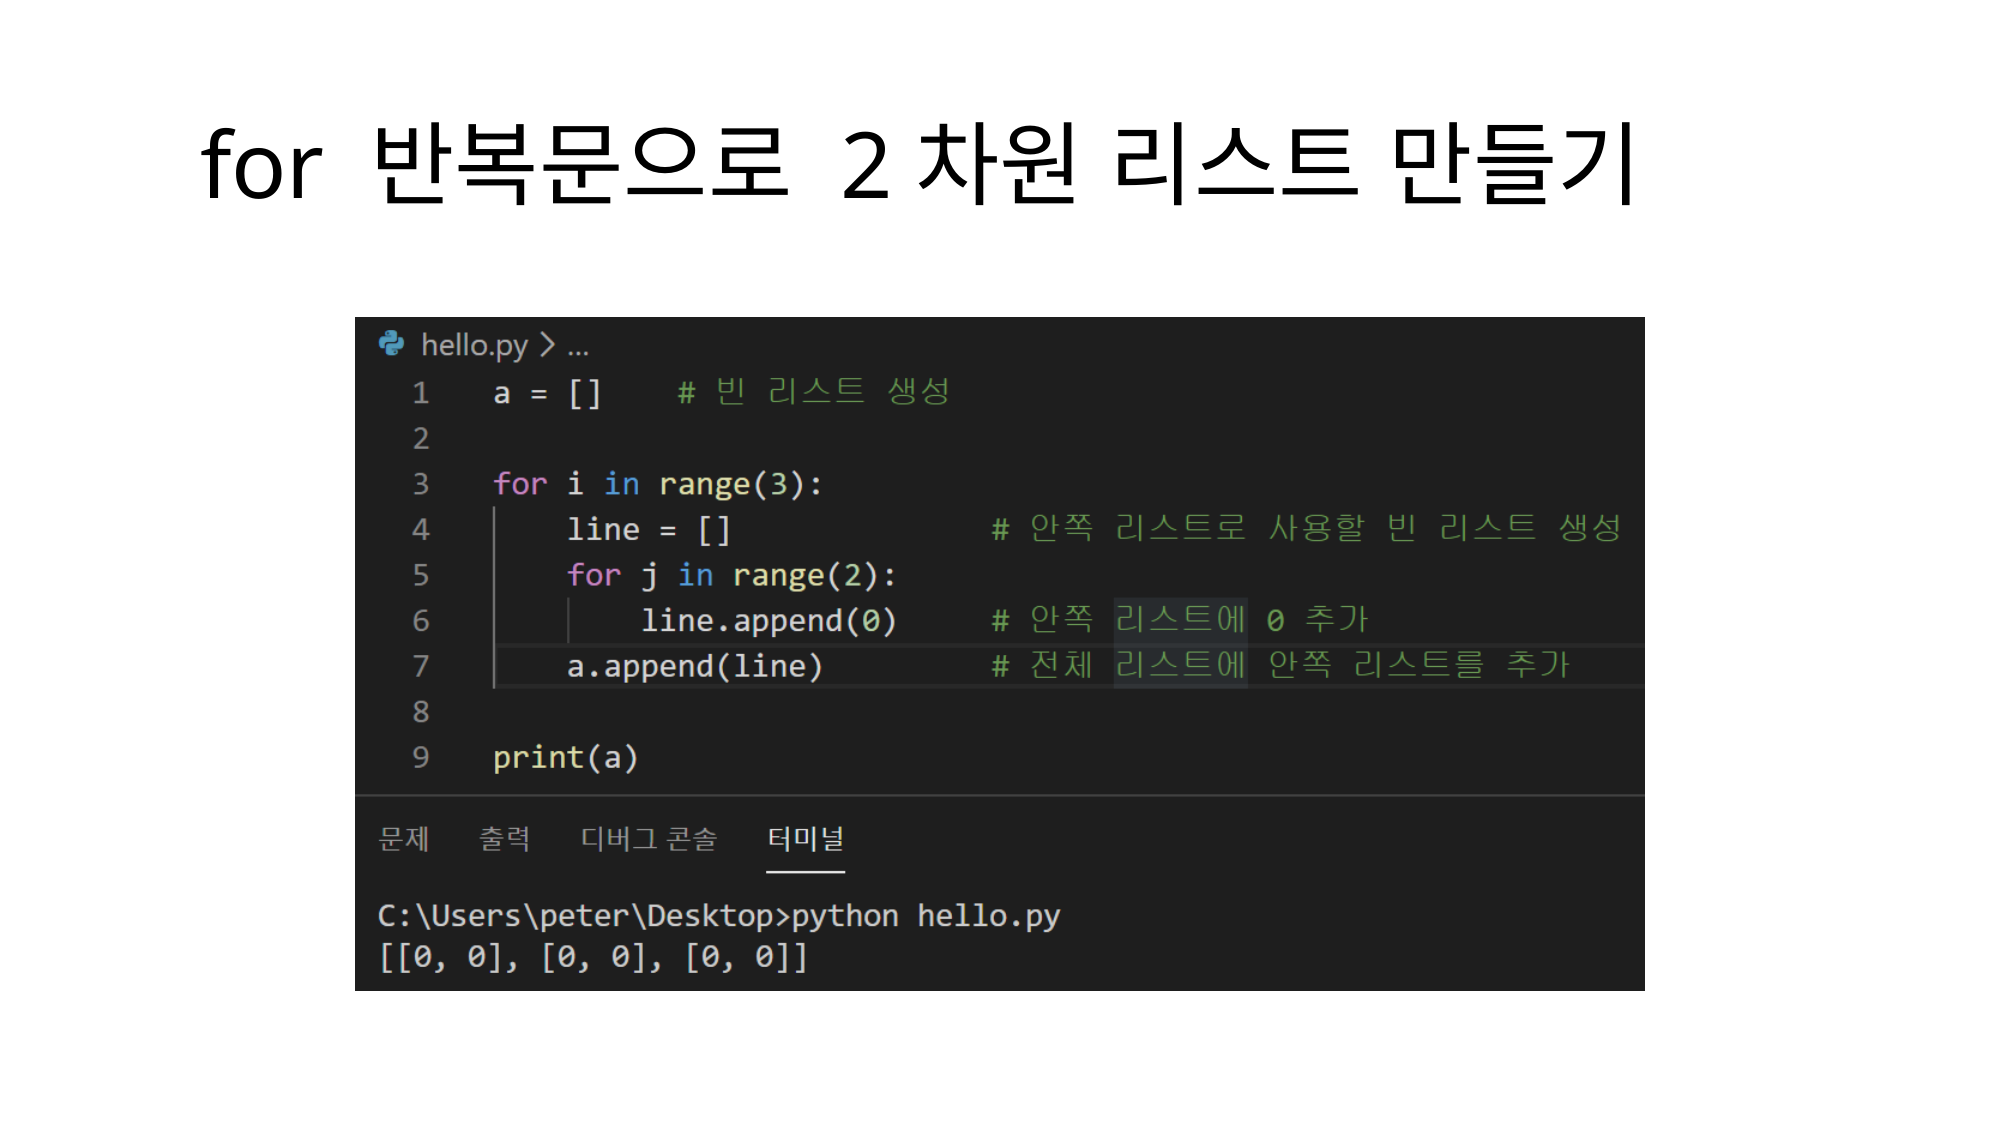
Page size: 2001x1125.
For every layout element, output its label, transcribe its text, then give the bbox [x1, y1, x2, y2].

picture [355, 317, 1645, 991]
title for 반복문으로 2차원 리스트 만들기 [137, 59, 1806, 278]
